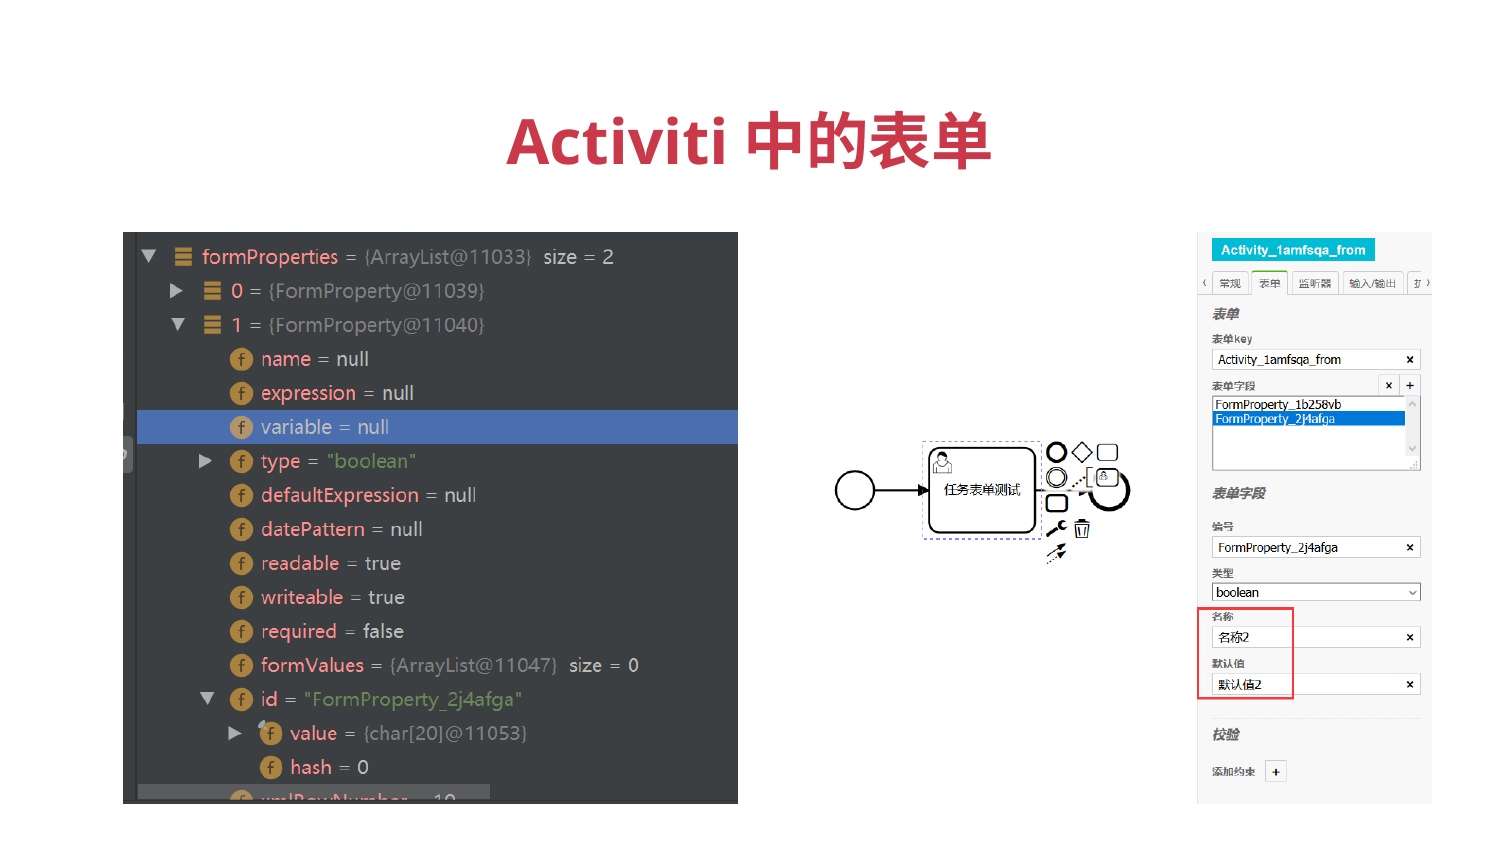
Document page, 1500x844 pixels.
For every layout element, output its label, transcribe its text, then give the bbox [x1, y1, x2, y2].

picture [808, 232, 1432, 804]
picture [123, 232, 738, 804]
text_box Activiti中的表单 [491, 94, 1009, 185]
